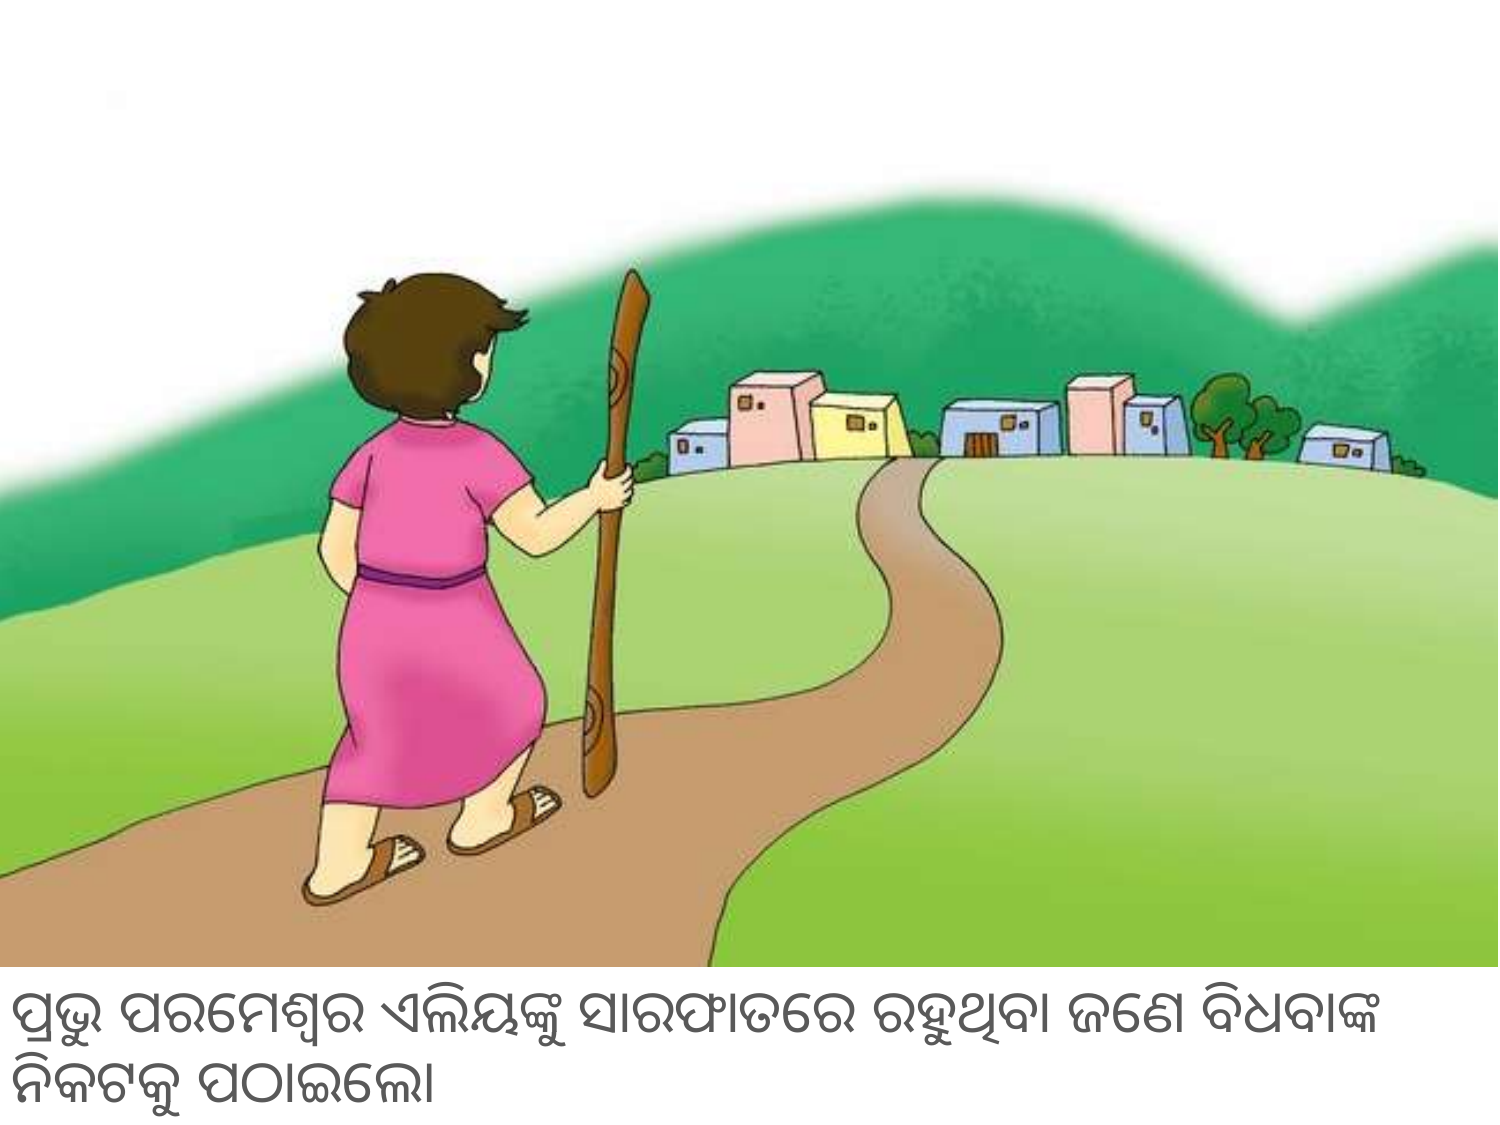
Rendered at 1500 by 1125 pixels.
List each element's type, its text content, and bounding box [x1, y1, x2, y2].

picture [0, 0, 1498, 967]
text_box ପ୍ରଭୁ ପରମେଶ୍ୱର ଏଲିୟଙ୍କୁ ସାରଫାତରେ ରହୁଥିବା ଜଣେ ବିଧବାଙ୍କ ନିକଟକୁ ପଠାଇଲେ। [0, 975, 1468, 1122]
